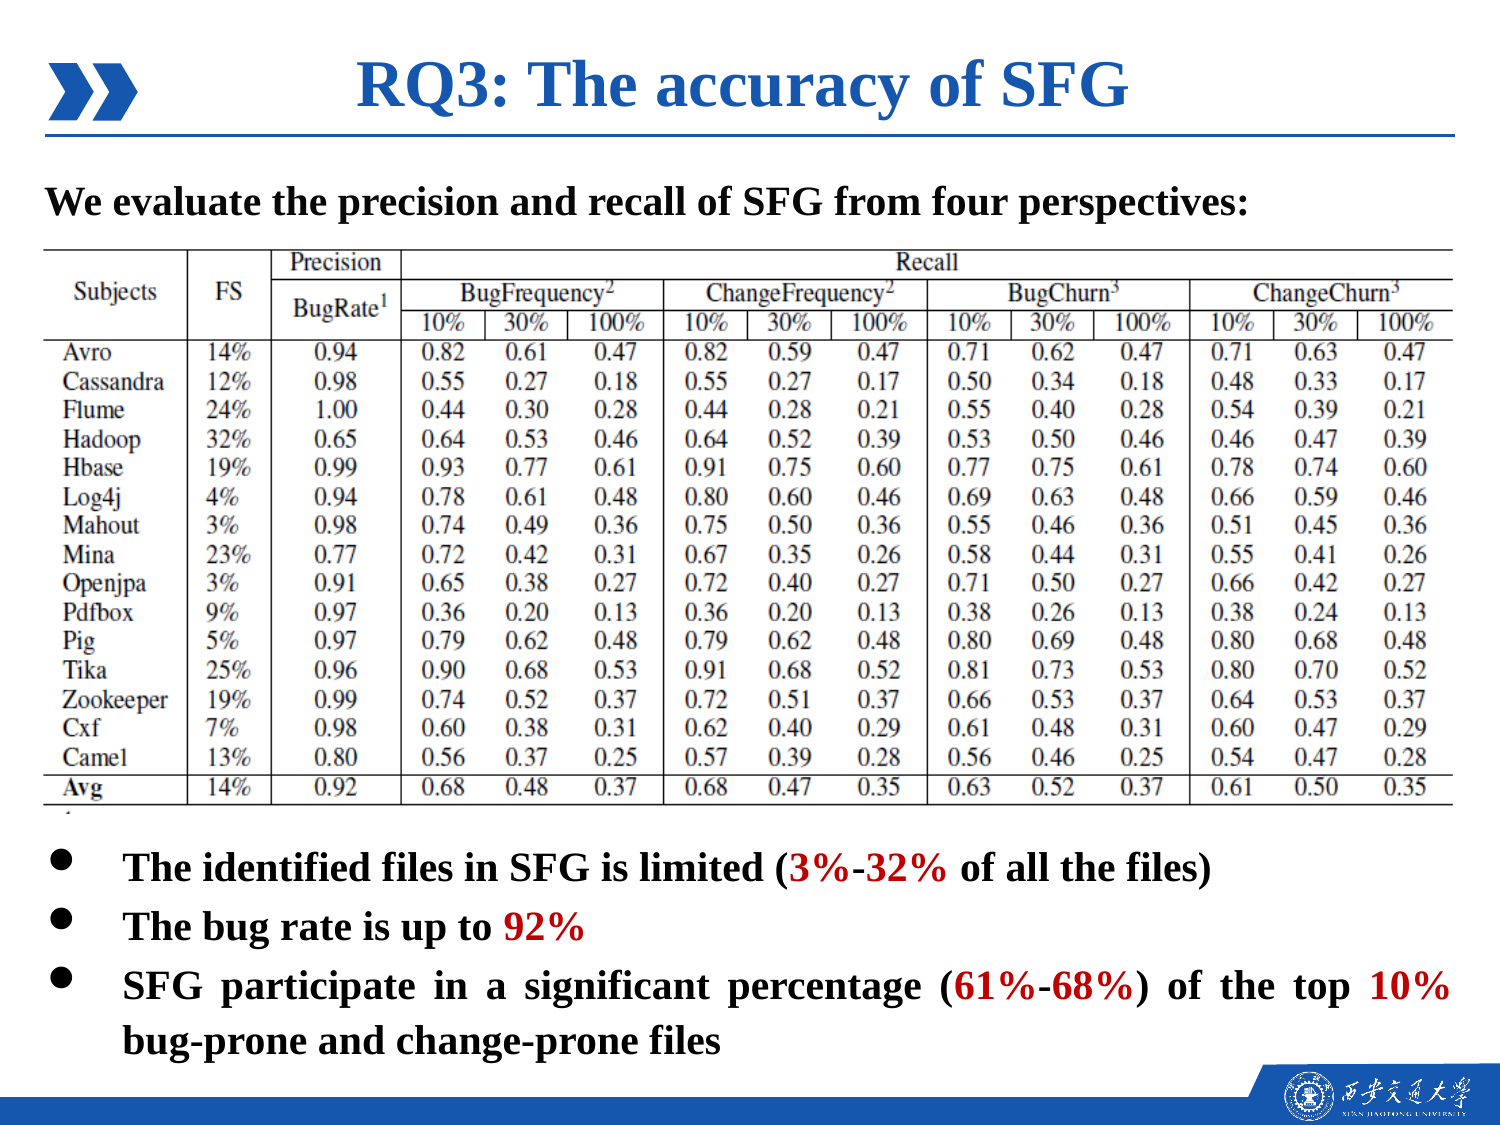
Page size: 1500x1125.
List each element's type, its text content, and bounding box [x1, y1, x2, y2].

text_box We evaluate the precision and recall of SFG from four perspectives: [29, 160, 1471, 231]
text_box The identified files in SFG is limited (3%-32% of all the files) The bug rate is up to 92% SFG participate in a significant percentage (61%-68%) of the top 10% bug-prone and change-prone files [32, 827, 1468, 1071]
text_box RQ3: The accuracy of SFG [0, 32, 1499, 139]
picture [30, 241, 1472, 814]
